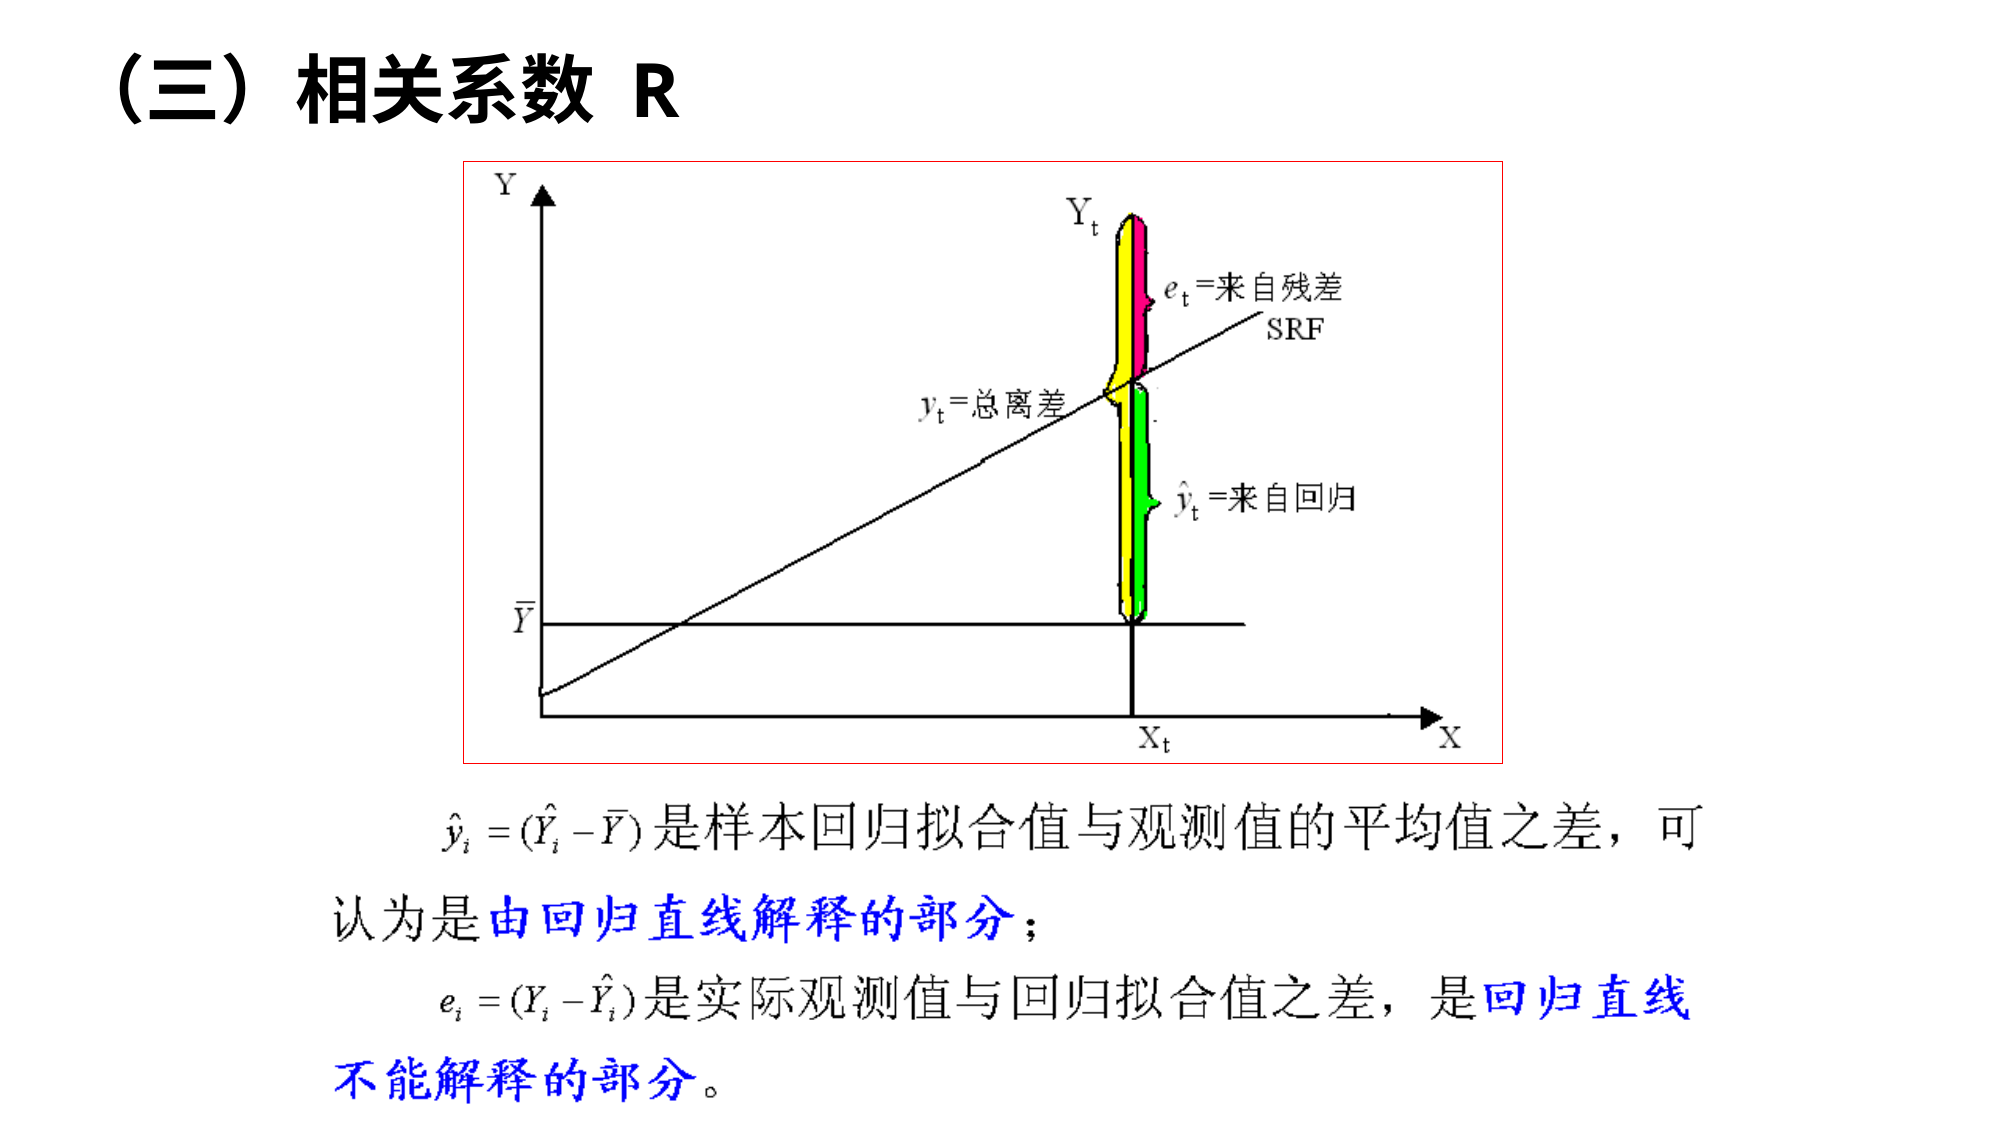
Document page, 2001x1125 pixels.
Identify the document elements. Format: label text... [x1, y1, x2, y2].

picture [314, 799, 1712, 950]
text_box （三）相关系数 R [55, 30, 1161, 156]
picture [326, 962, 1698, 1113]
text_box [464, 162, 1502, 763]
